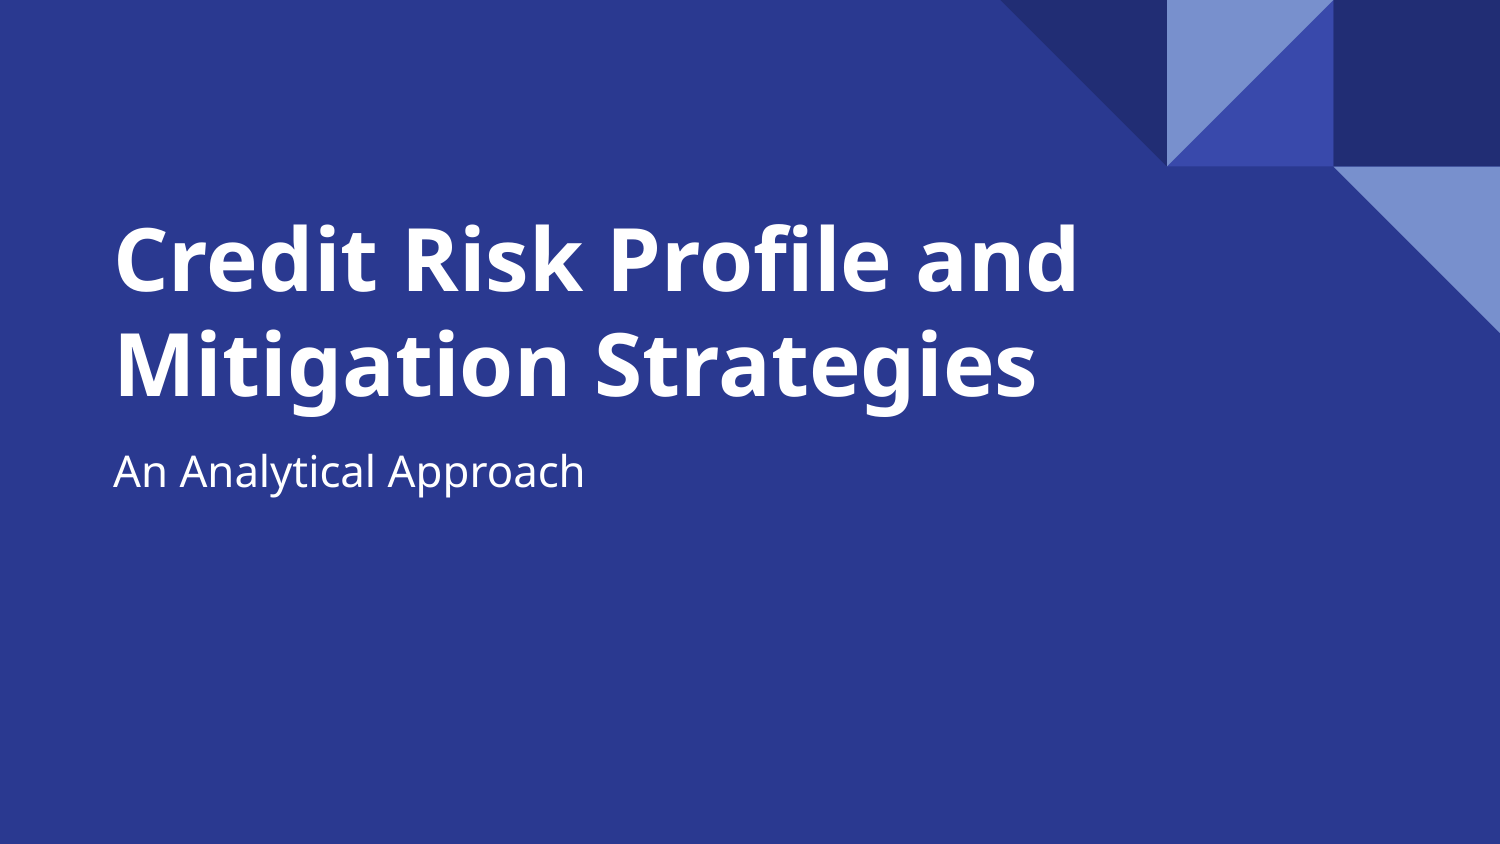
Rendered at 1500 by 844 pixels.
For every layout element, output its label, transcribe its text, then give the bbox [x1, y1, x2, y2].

title Credit Risk Profile and Mitigation Strategies [98, 291, 1447, 428]
subtitle An Analytical Approach [98, 428, 1447, 500]
